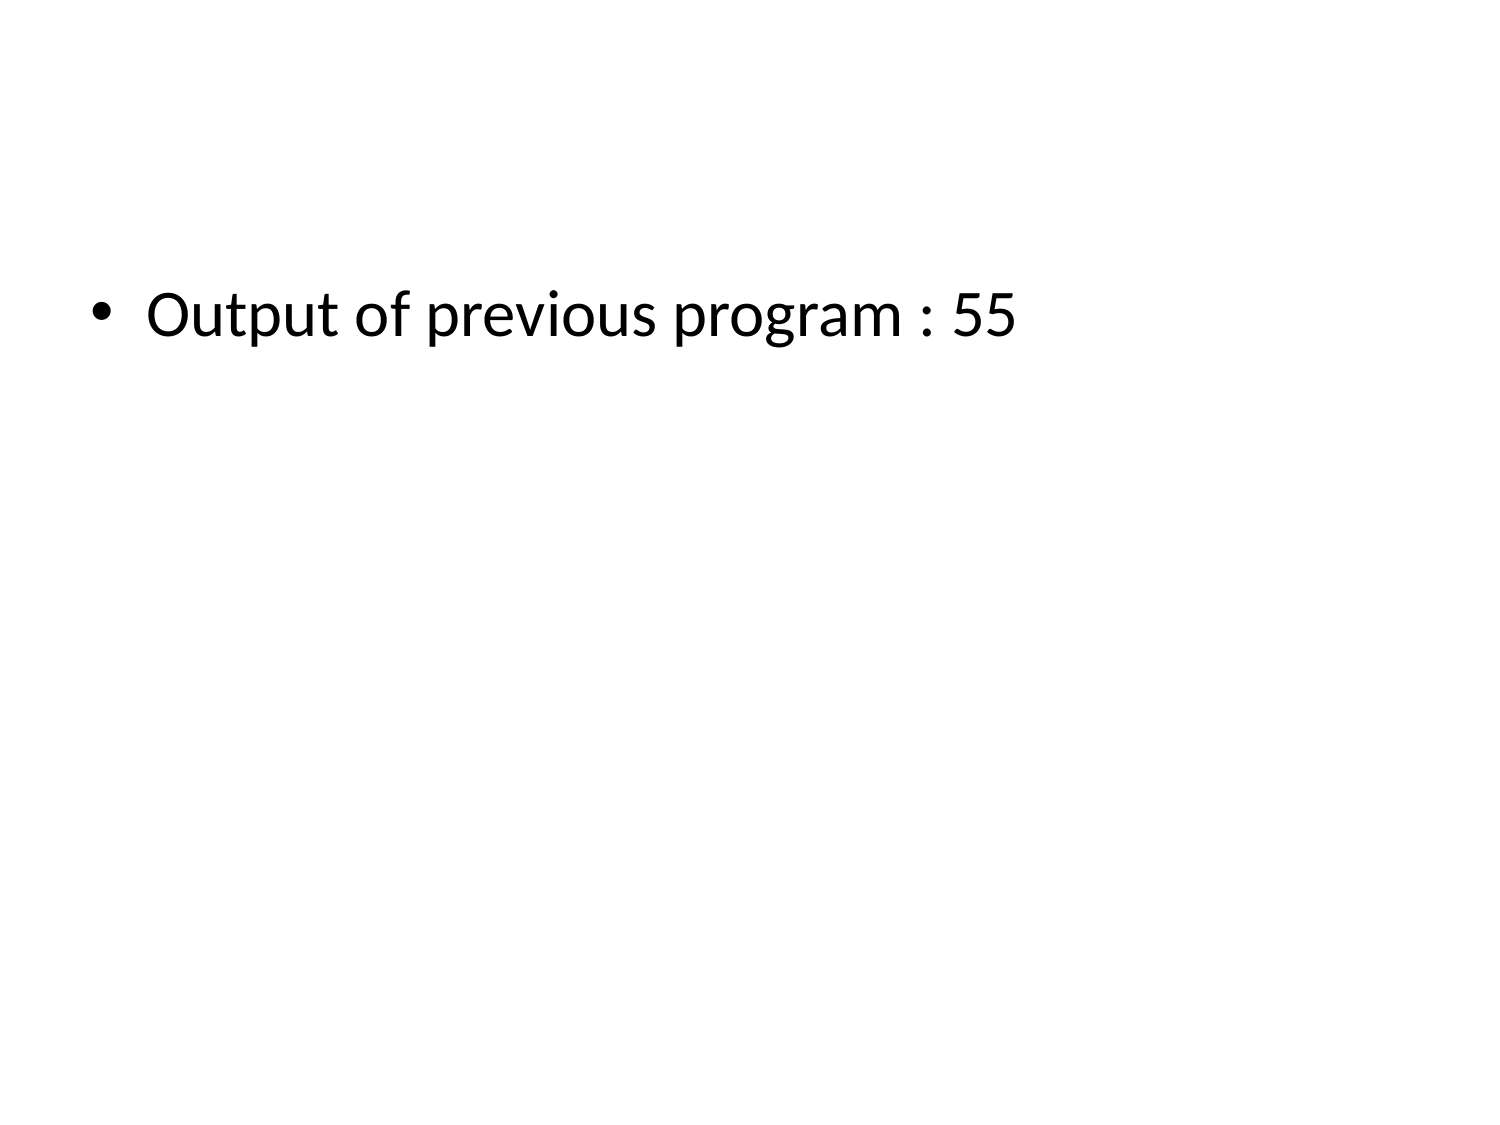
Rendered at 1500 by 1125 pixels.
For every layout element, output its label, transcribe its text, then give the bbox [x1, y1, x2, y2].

list Output of previous program : 55 [75, 262, 1425, 1005]
